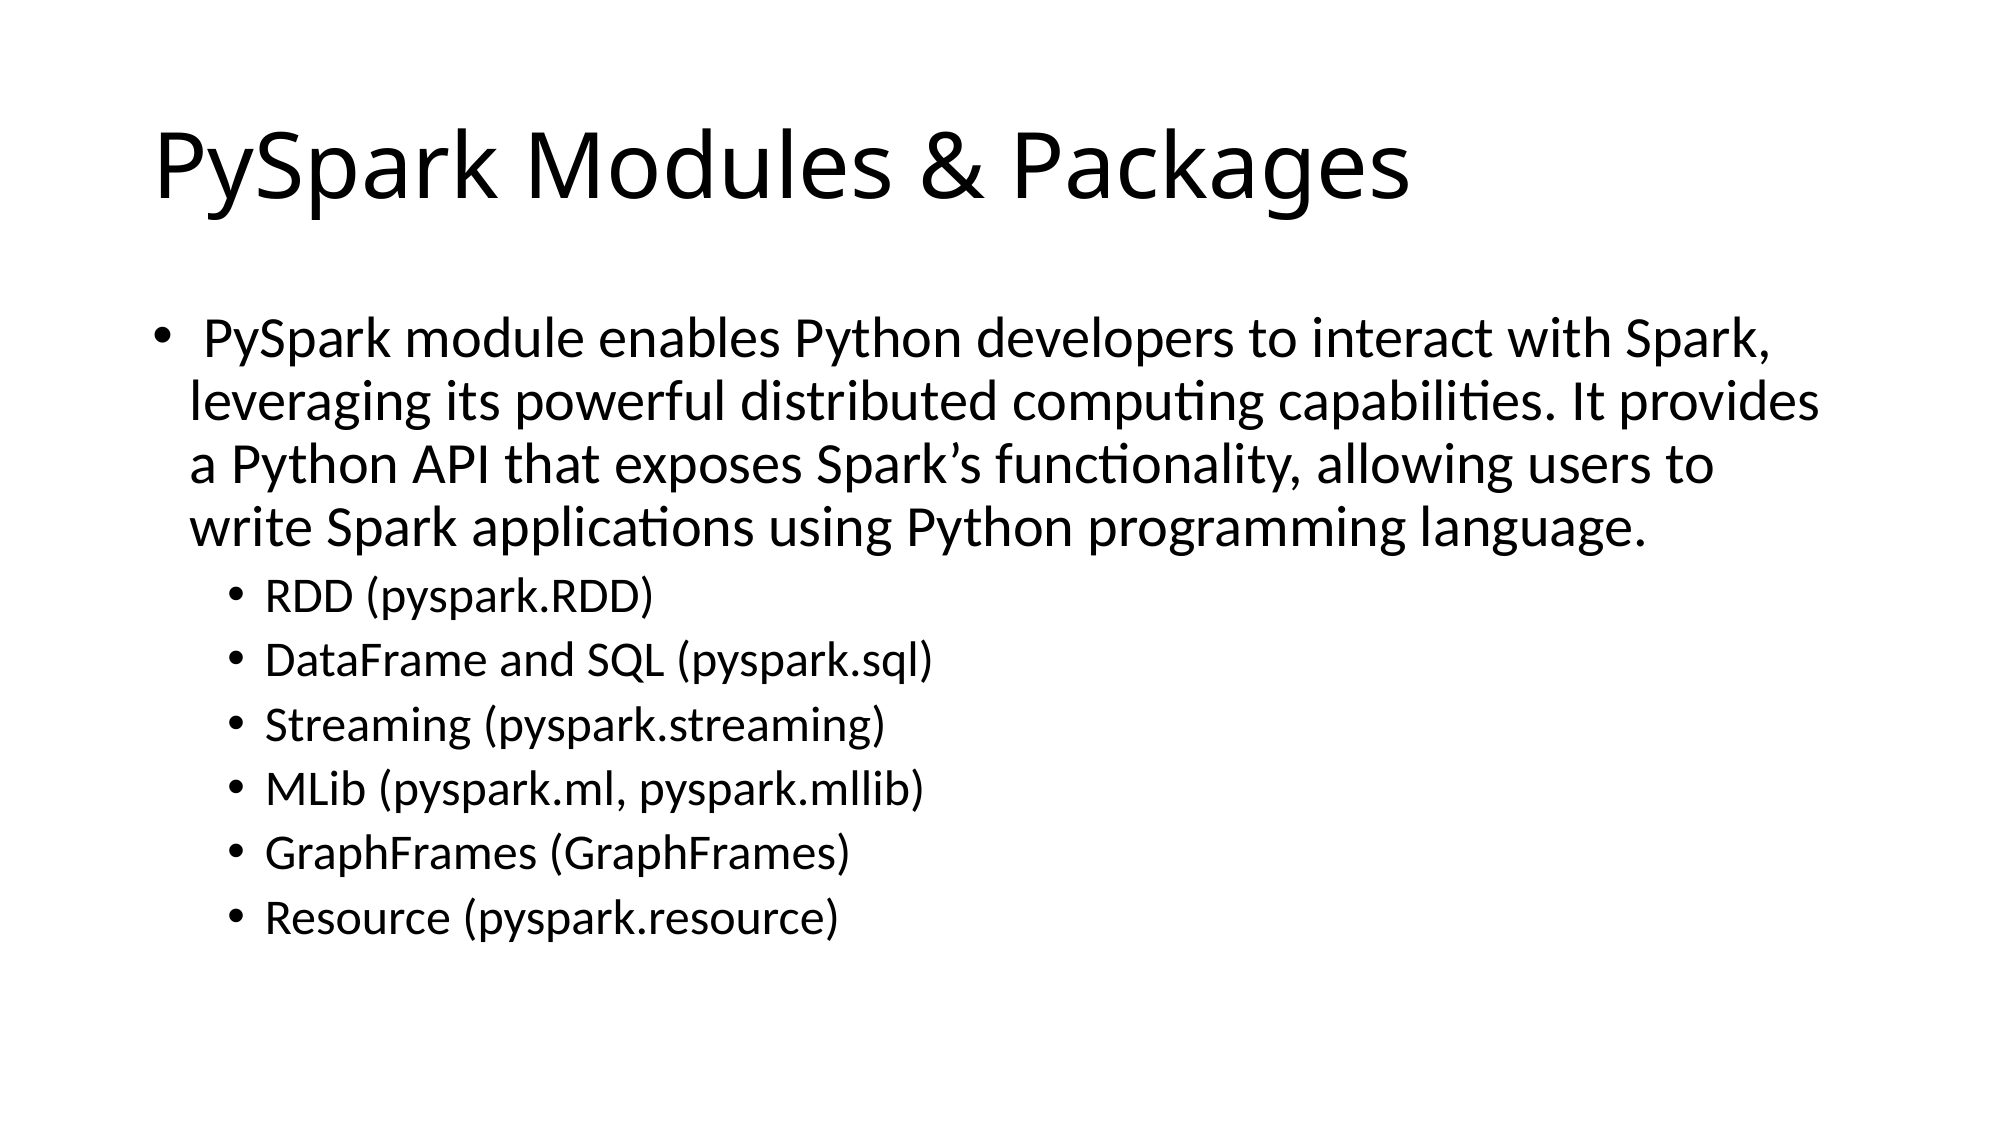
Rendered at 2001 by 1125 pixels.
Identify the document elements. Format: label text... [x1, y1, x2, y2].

list PySpark module enables Python developers to interact with Spark, leveraging its powerful distributed computing capabilities. It provides a Python API that exposes Spark’s functionality, allowing users to write Spark applications using Python programming language. RDD (pyspark.RDD) DataFrame and SQL (pyspark.sql) Streaming (pyspark.streaming) MLib (pyspark.ml, pyspark.mllib) GraphFrames (GraphFrames) Resource (pyspark.resource) [137, 299, 1863, 1014]
title PySpark Modules & Packages [137, 59, 1863, 278]
